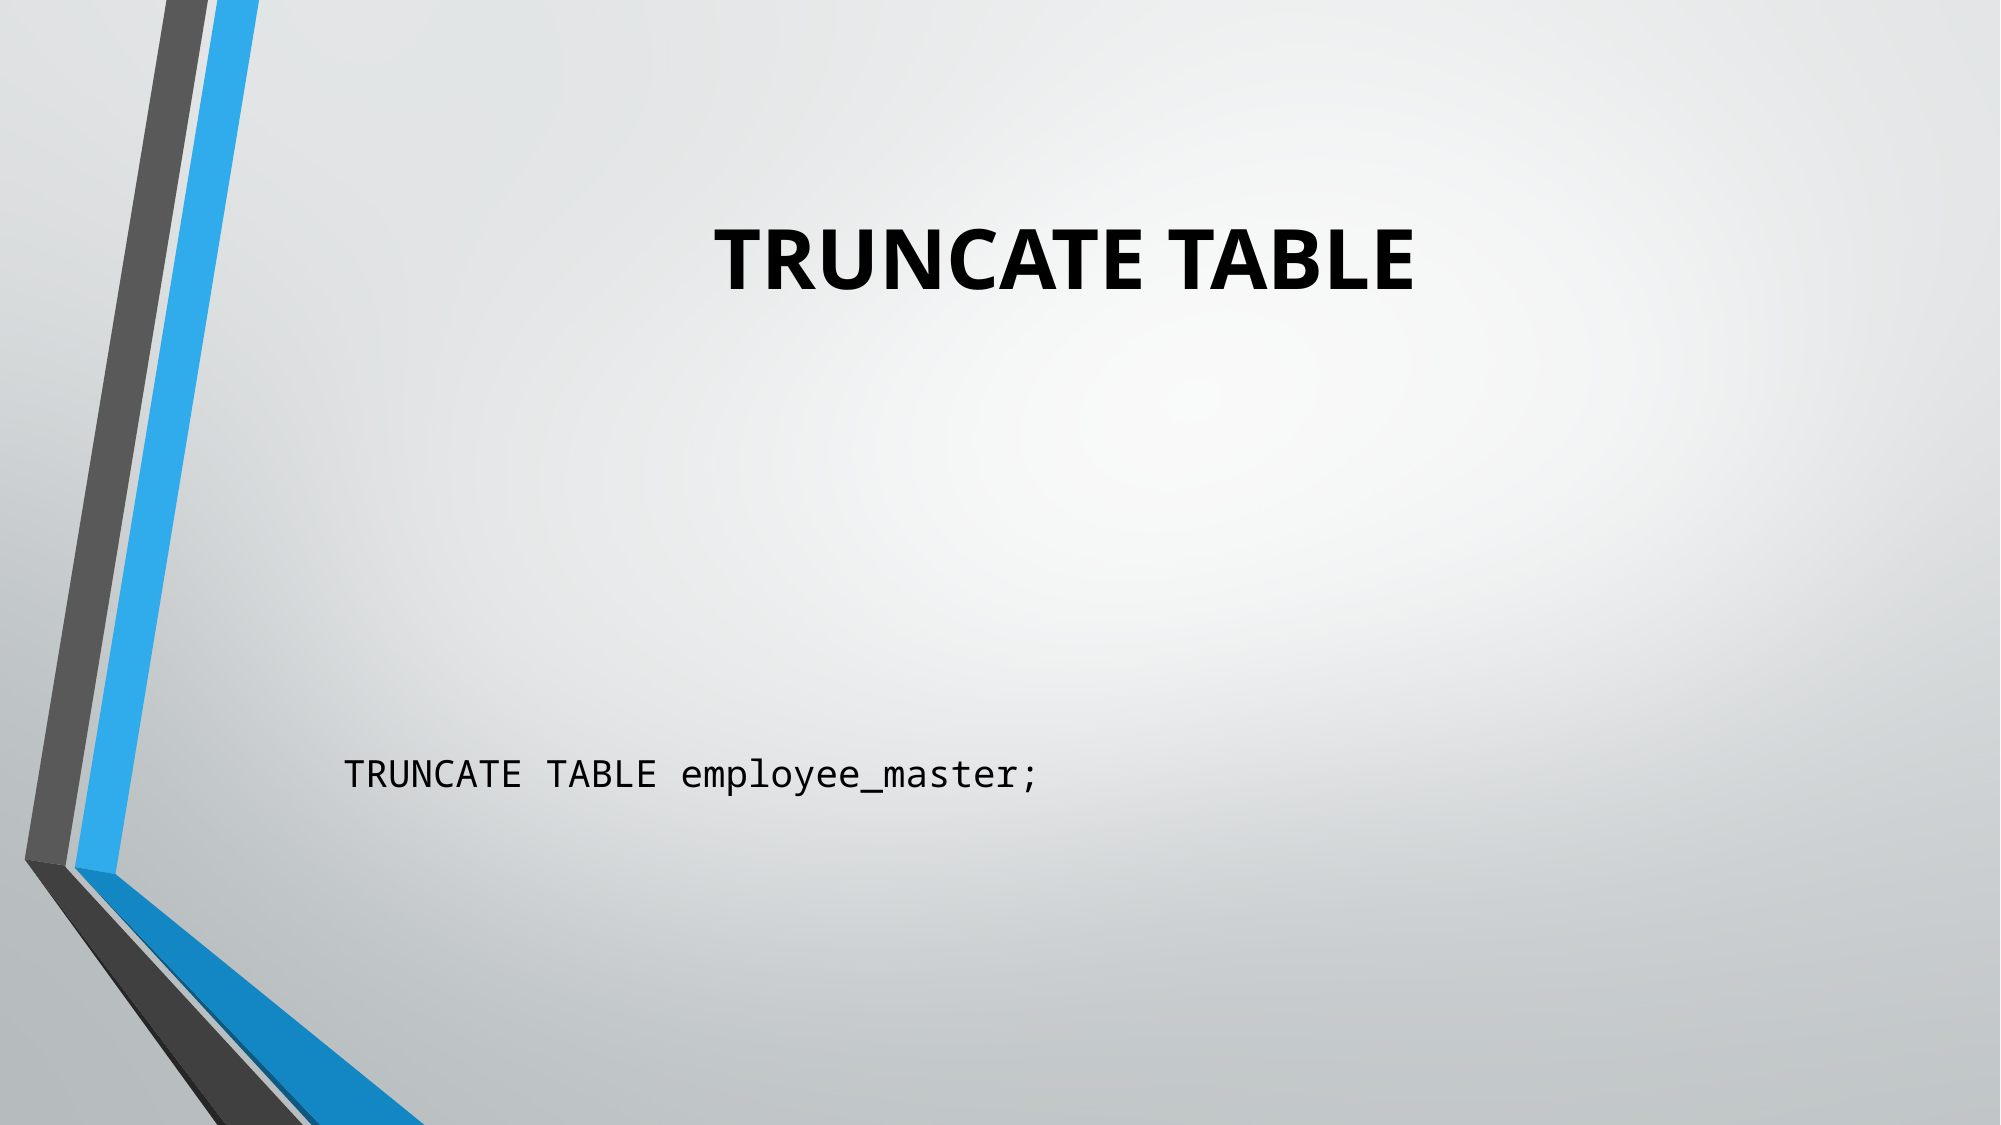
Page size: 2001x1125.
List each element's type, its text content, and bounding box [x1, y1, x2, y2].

text_box TRUNCATE TABLE employee_master; [328, 742, 1056, 803]
title TRUNCATE TABLE [243, 112, 1887, 400]
